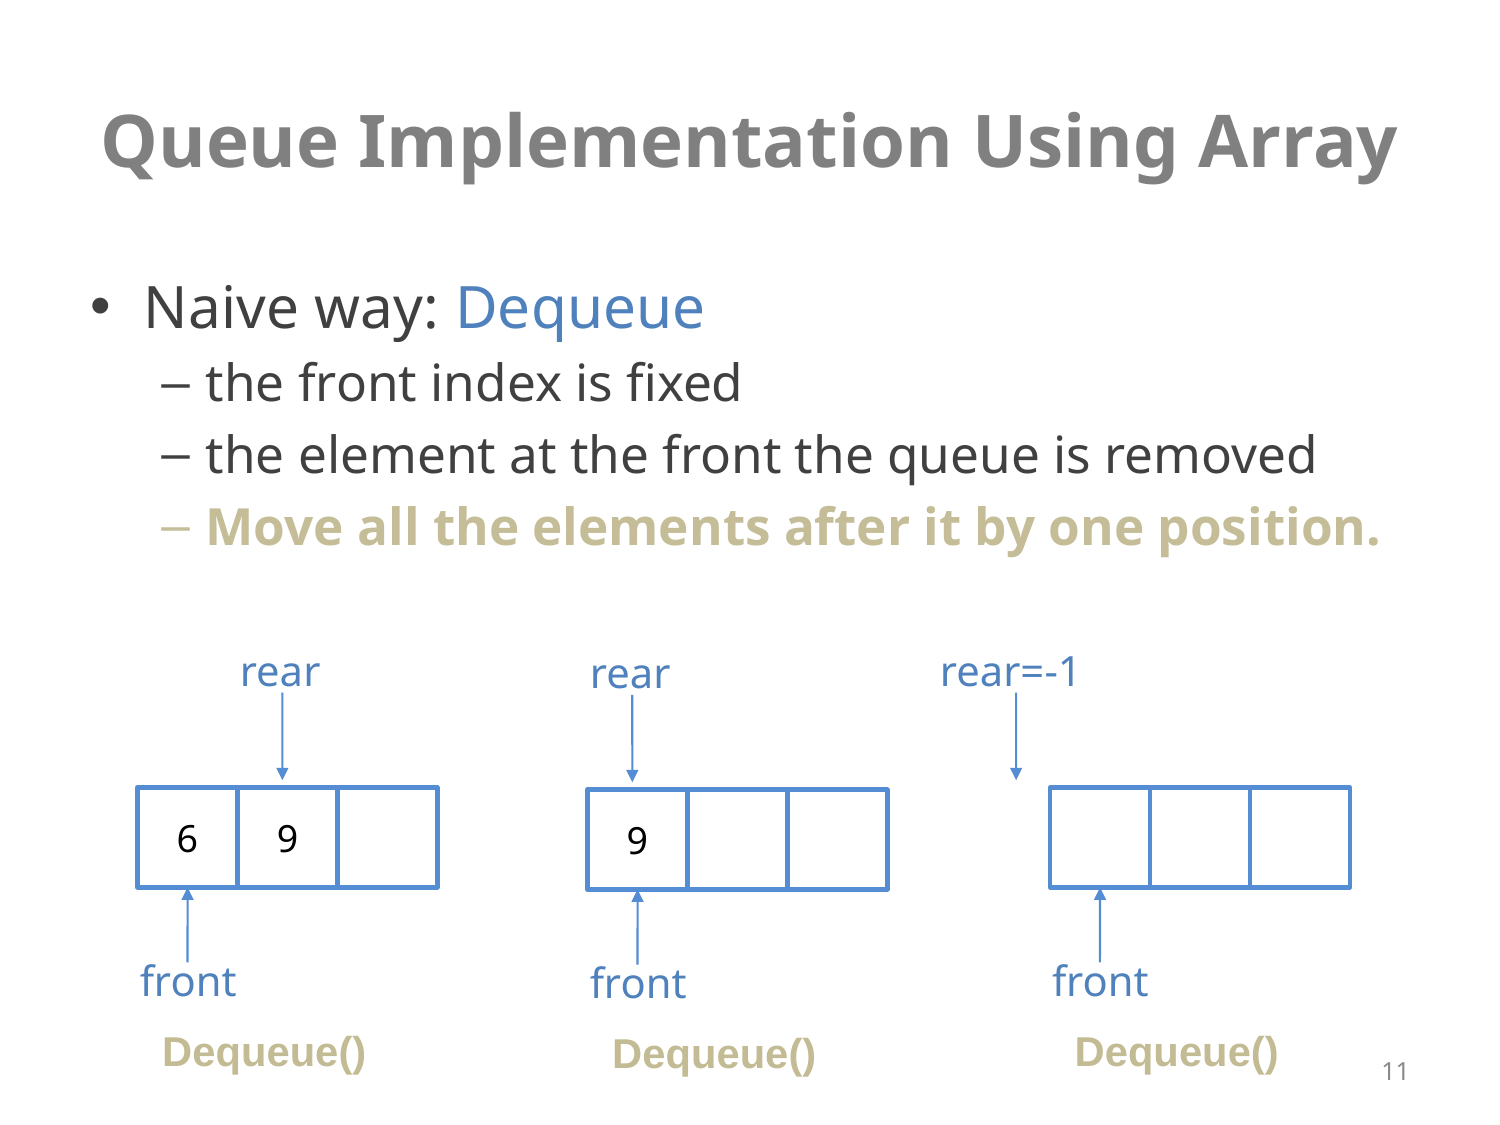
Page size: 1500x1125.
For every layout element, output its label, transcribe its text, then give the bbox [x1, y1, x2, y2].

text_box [224, 637, 388, 781]
text_box 9 [235, 790, 335, 890]
text_box [1048, 785, 1148, 885]
text_box Dequeue() [597, 1019, 888, 1085]
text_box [574, 889, 738, 1015]
text_box [1148, 785, 1248, 890]
slide_number 11 [1074, 1042, 1425, 1103]
text_box Dequeue() [1059, 1017, 1350, 1082]
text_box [124, 887, 288, 1013]
text_box [335, 785, 440, 890]
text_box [924, 637, 1113, 781]
text_box Dequeue() [147, 1017, 438, 1082]
text_box [1248, 785, 1352, 890]
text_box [574, 639, 738, 783]
list Naive way: Dequeue the front index is fixed the element at the front the queue is removed Move all the elements after it by one position. [75, 262, 1425, 613]
text_box [785, 787, 890, 892]
text_box 6 [135, 785, 235, 885]
title Queue Implementation Using Array [75, 45, 1425, 233]
text_box [685, 787, 785, 892]
text_box 9 [585, 791, 685, 888]
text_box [1037, 887, 1201, 1013]
